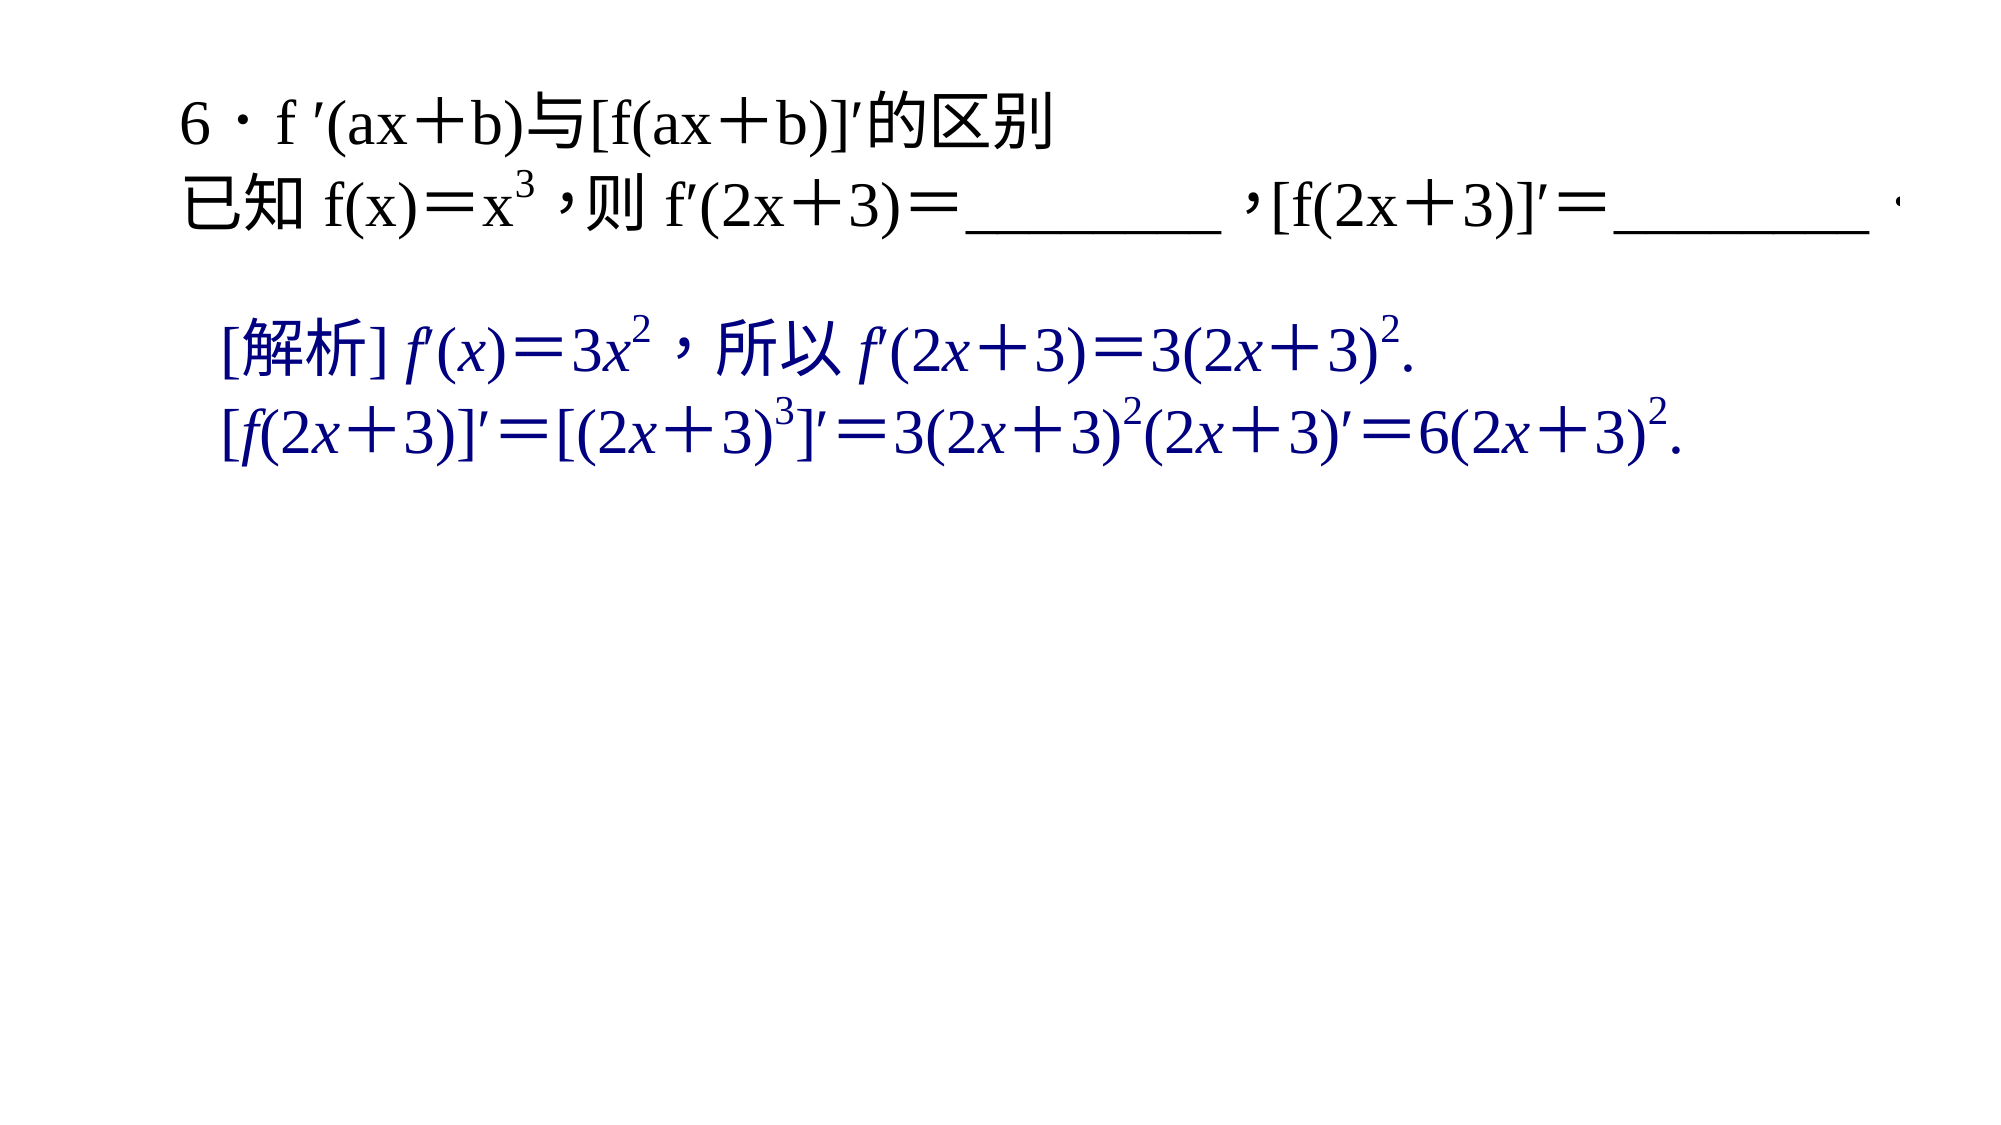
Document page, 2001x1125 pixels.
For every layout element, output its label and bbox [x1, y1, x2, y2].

text_box [179, 80, 1900, 279]
text_box [220, 307, 1744, 482]
